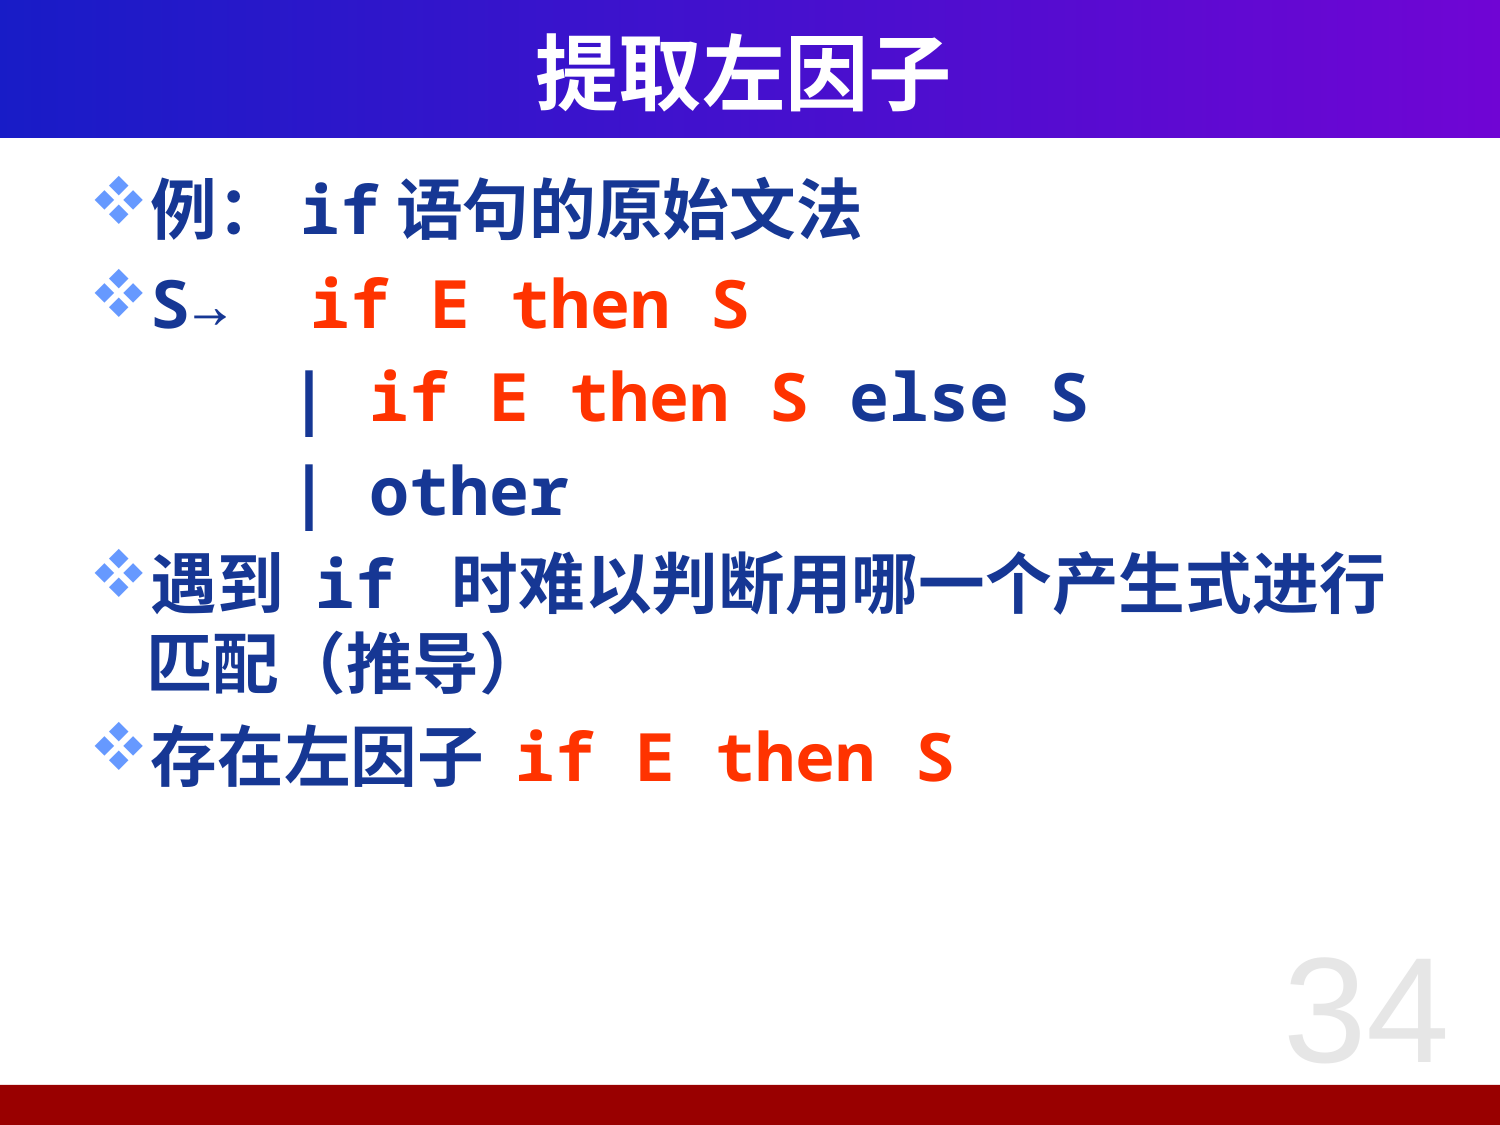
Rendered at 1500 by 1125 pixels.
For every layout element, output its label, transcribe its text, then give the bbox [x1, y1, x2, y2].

slide_number 34 [1234, 904, 1500, 1118]
title 提取左因子 [49, 24, 1438, 118]
list 例：if语句的原始文法 S→ if E then S | if E then S else S | other 遇到 if 时难以判断用哪一个产生式进行匹配（推导） 存在左因子 if E then S [74, 160, 1426, 1023]
